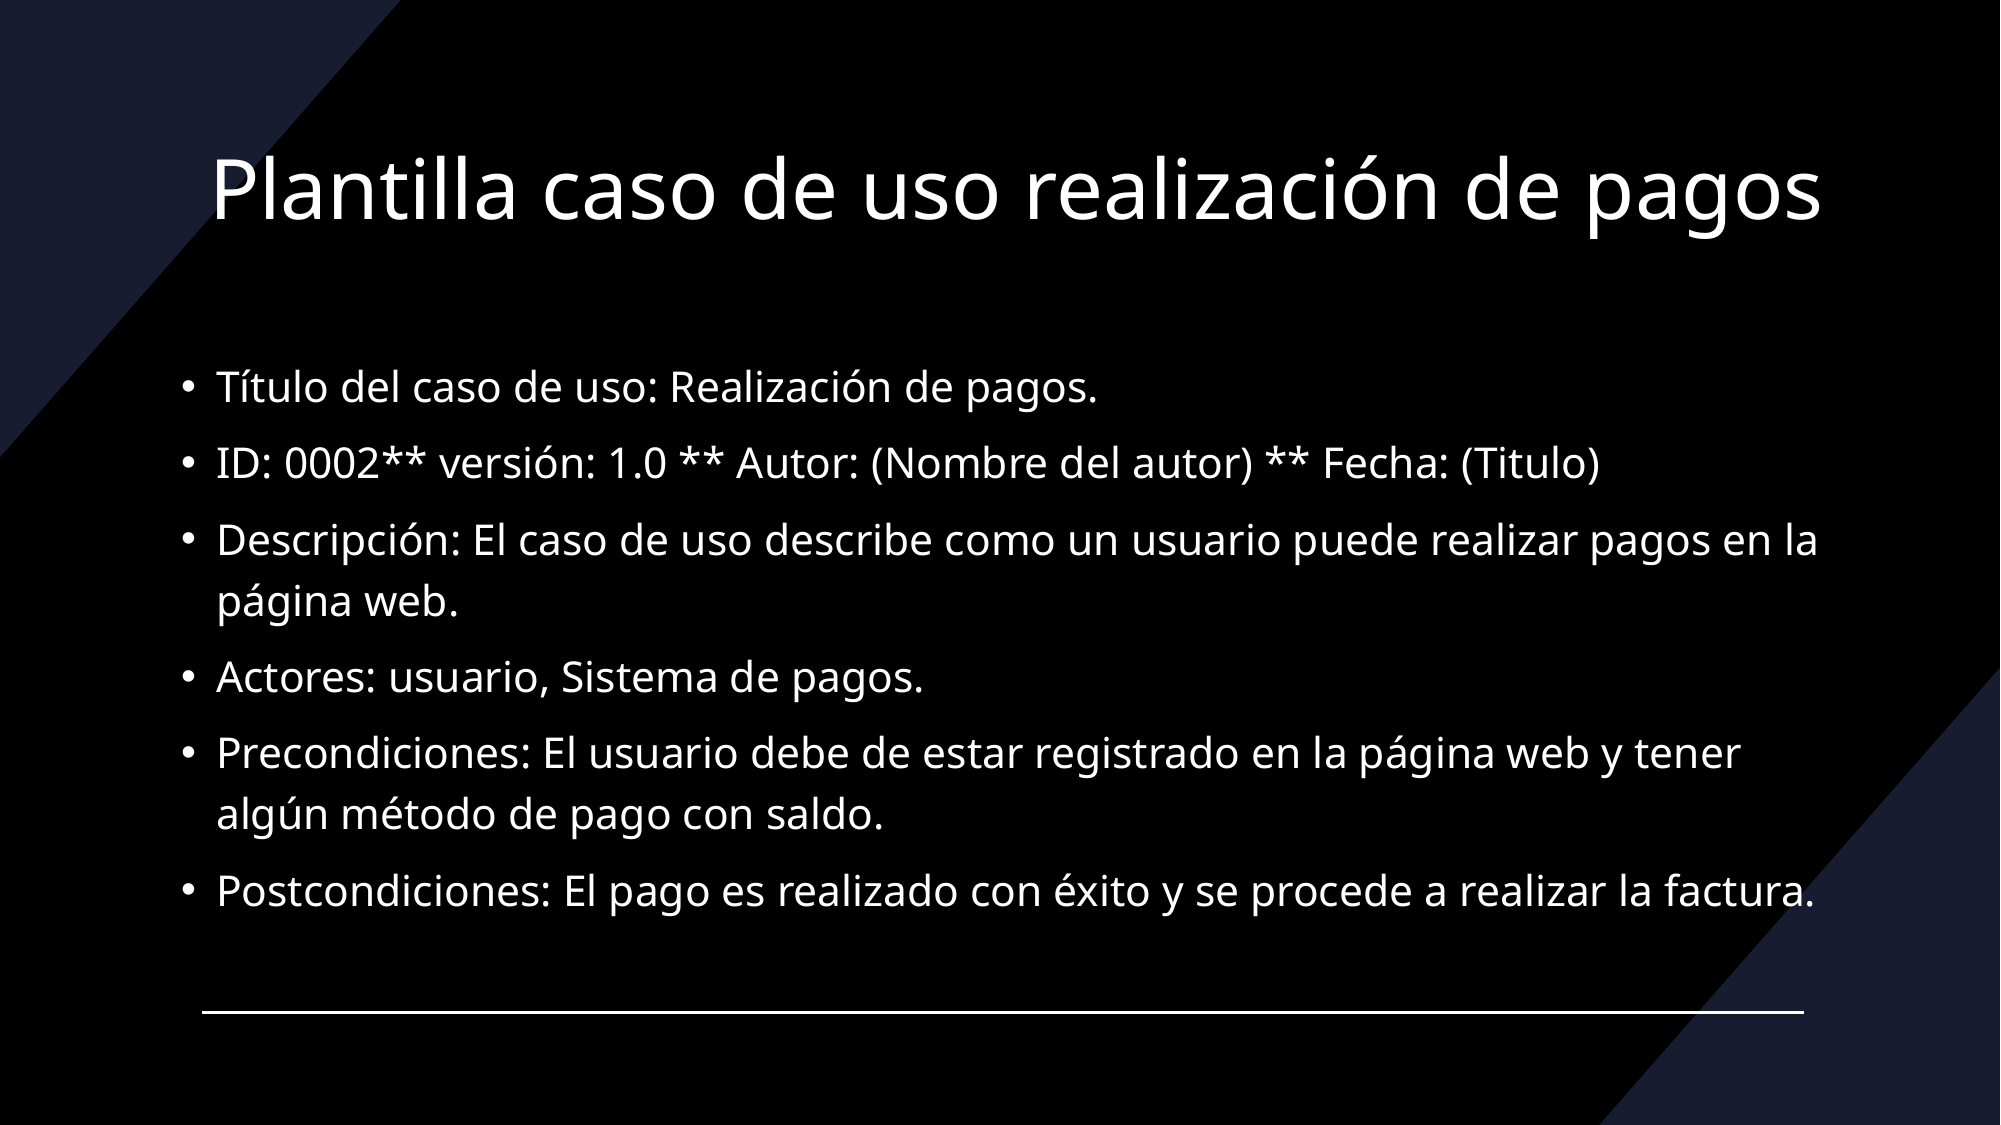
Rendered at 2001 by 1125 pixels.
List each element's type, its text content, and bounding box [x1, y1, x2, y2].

list Título del caso de uso: Realización de pagos. ID: 0002** versión: 1.0 ** Autor: (Nombre del autor) ** Fecha: (Titulo) Descripción: El caso de uso describe como un usuario puede realizar pagos en la página web. Actores: usuario, Sistema de pagos. Precondiciones: El usuario debe de estar registrado en la página web y tener algún método de pago con saldo. Postcondiciones: El pago es realizado con éxito y se procede a realizar la factura. [166, 342, 1834, 949]
title Plantilla caso de uso realización de pagos [183, 90, 1851, 284]
